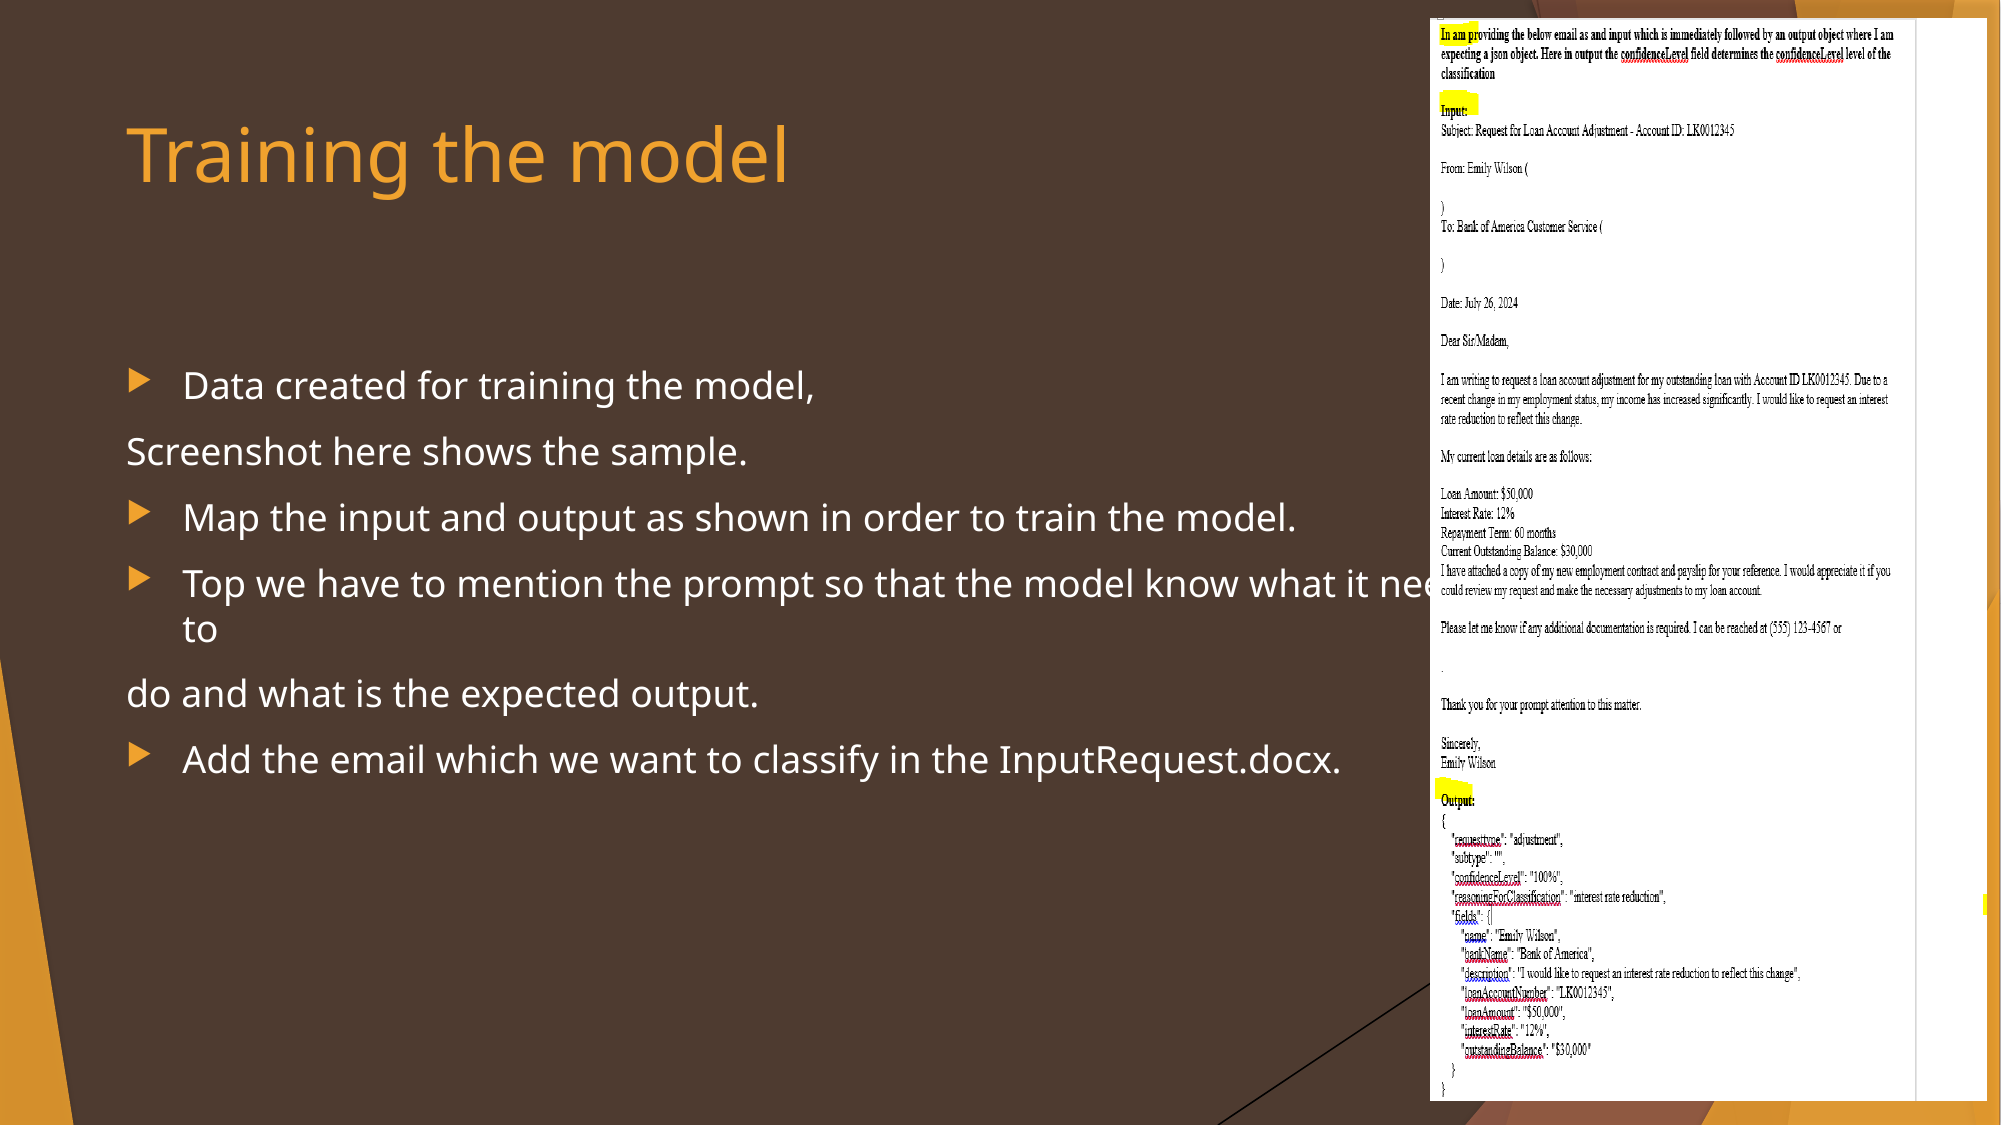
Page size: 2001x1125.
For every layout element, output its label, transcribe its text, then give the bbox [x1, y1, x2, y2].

list Data created for training the model, Screenshot here shows the sample. Map the input and output as shown in order to train the model. Top we have to mention the prompt so that the model know what it needs to do and what is the expected output. Add the email which we want to classify in the InputRequest.docx. [111, 354, 1425, 992]
title Training the model [111, 99, 1425, 317]
picture [1430, 18, 1987, 1101]
